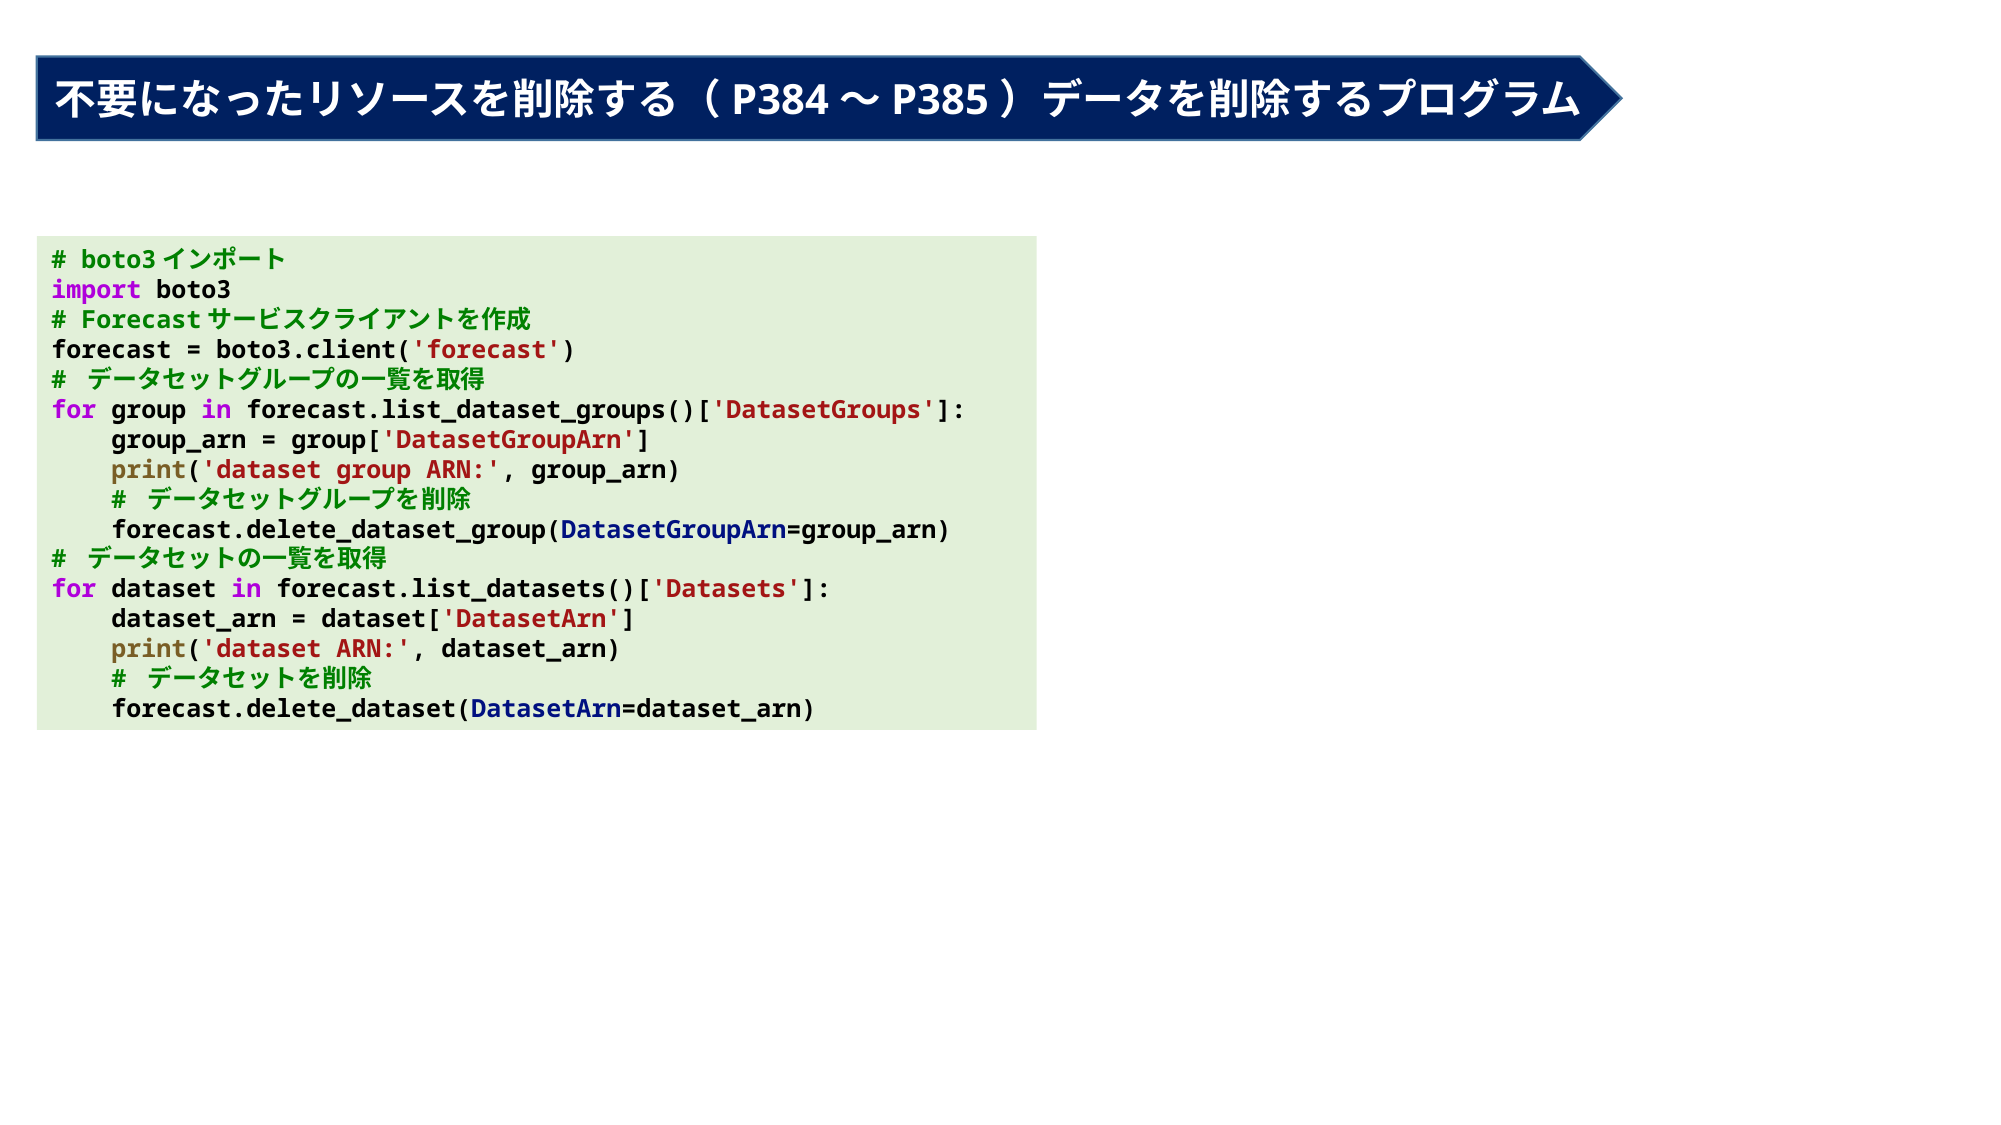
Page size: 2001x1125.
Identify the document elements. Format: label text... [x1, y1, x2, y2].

text_box 不要になったリソースを削除する（P384～P385）データを削除するプログラム [35, 55, 1624, 142]
text_box # boto3インポート import boto3 # Forecastサービスクライアントを作成 forecast = boto3.client('forecast') # データセットグループの一覧を取得 for group in forecast.list_dataset_groups()['DatasetGroups']: group_arn = group['DatasetGroupArn'] print('dataset group ARN:', group_arn) # データセットグループを削除 forecast.delete_dataset_group(DatasetGroupArn=group_arn) # データセットの一覧を取得 for dataset in forecast.list_datasets()['Datasets']: dataset_arn = dataset['DatasetArn'] print('dataset ARN:', dataset_arn) # データセットを削除 forecast.delete_dataset(DatasetArn=dataset_arn) [36, 236, 1037, 730]
